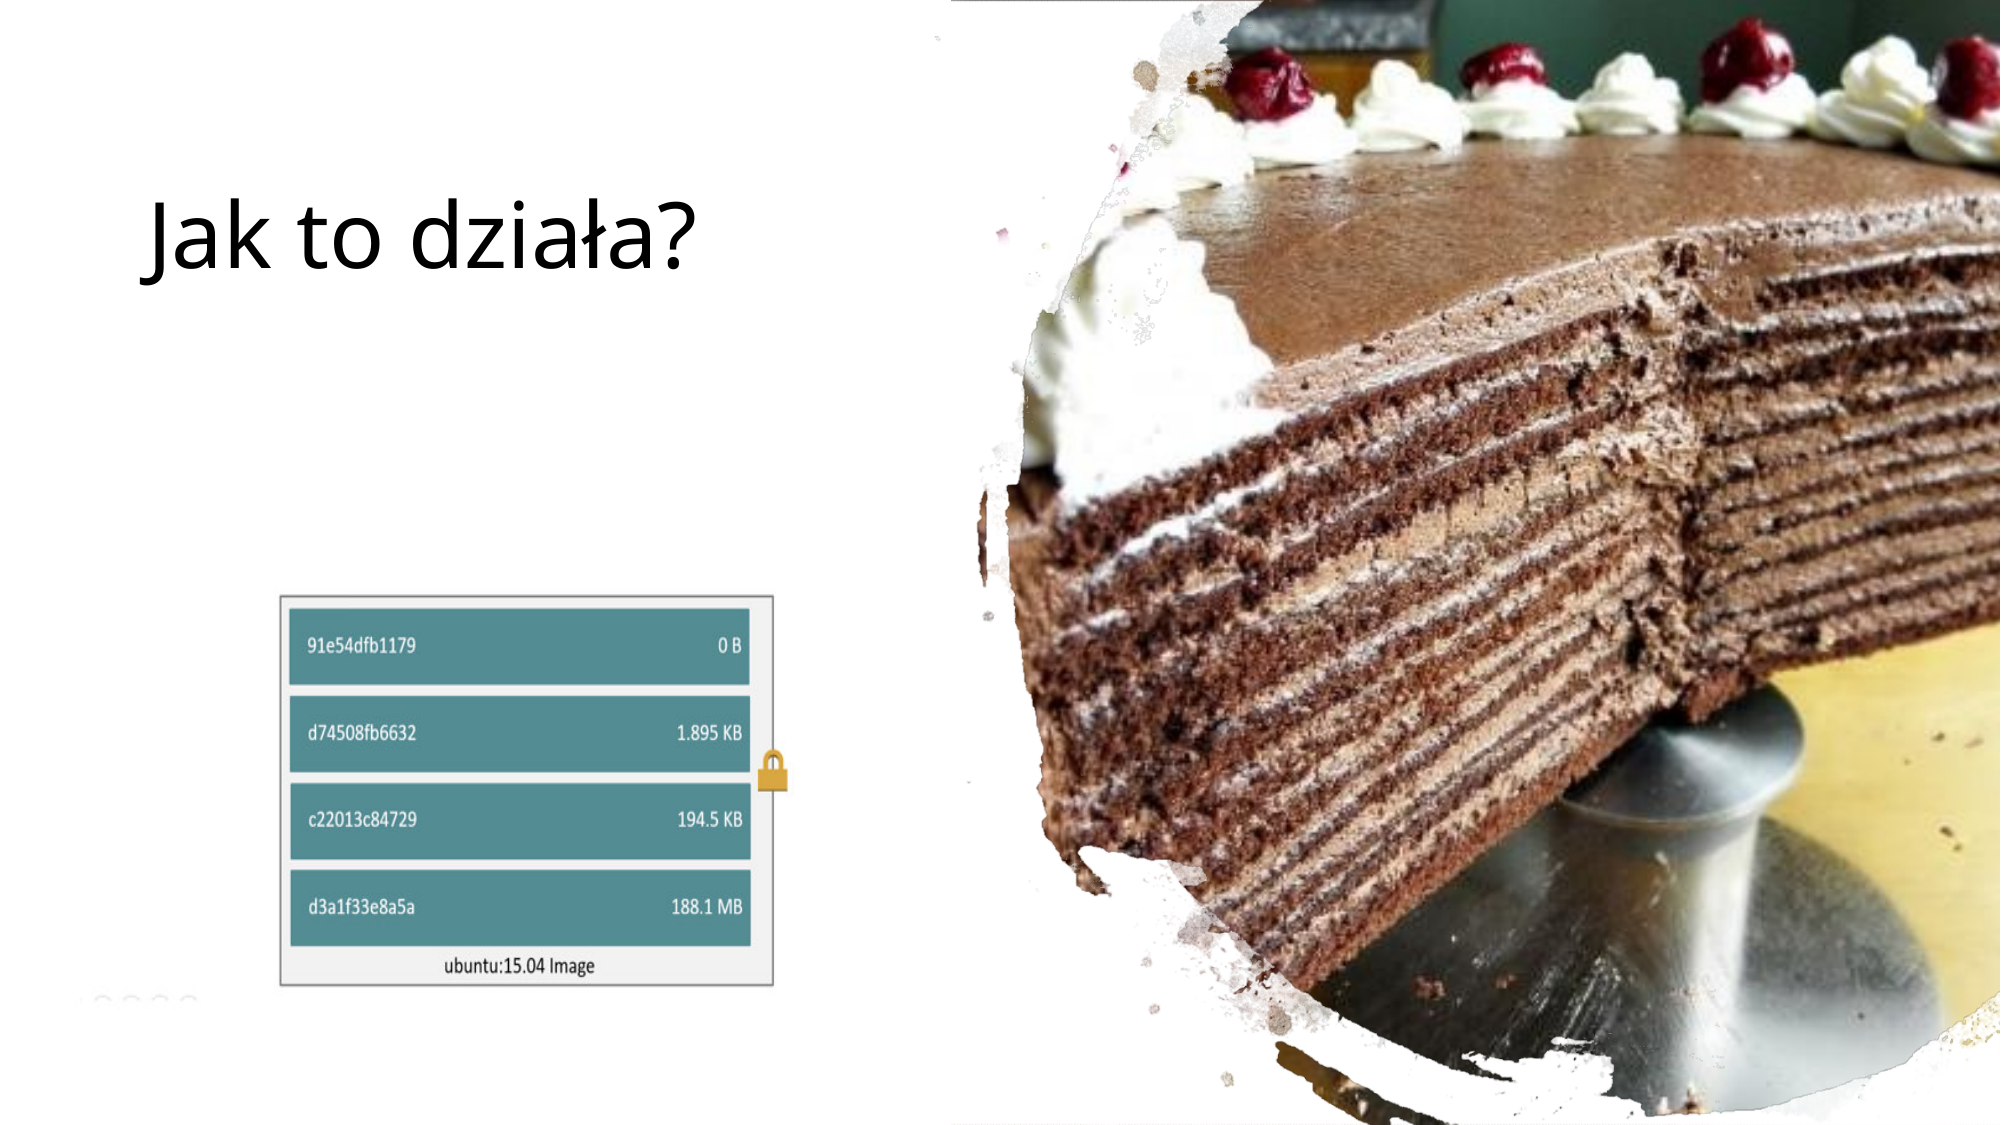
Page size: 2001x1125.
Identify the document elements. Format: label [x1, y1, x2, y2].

list [73, 315, 951, 1015]
picture [0, 0, 2000, 1125]
